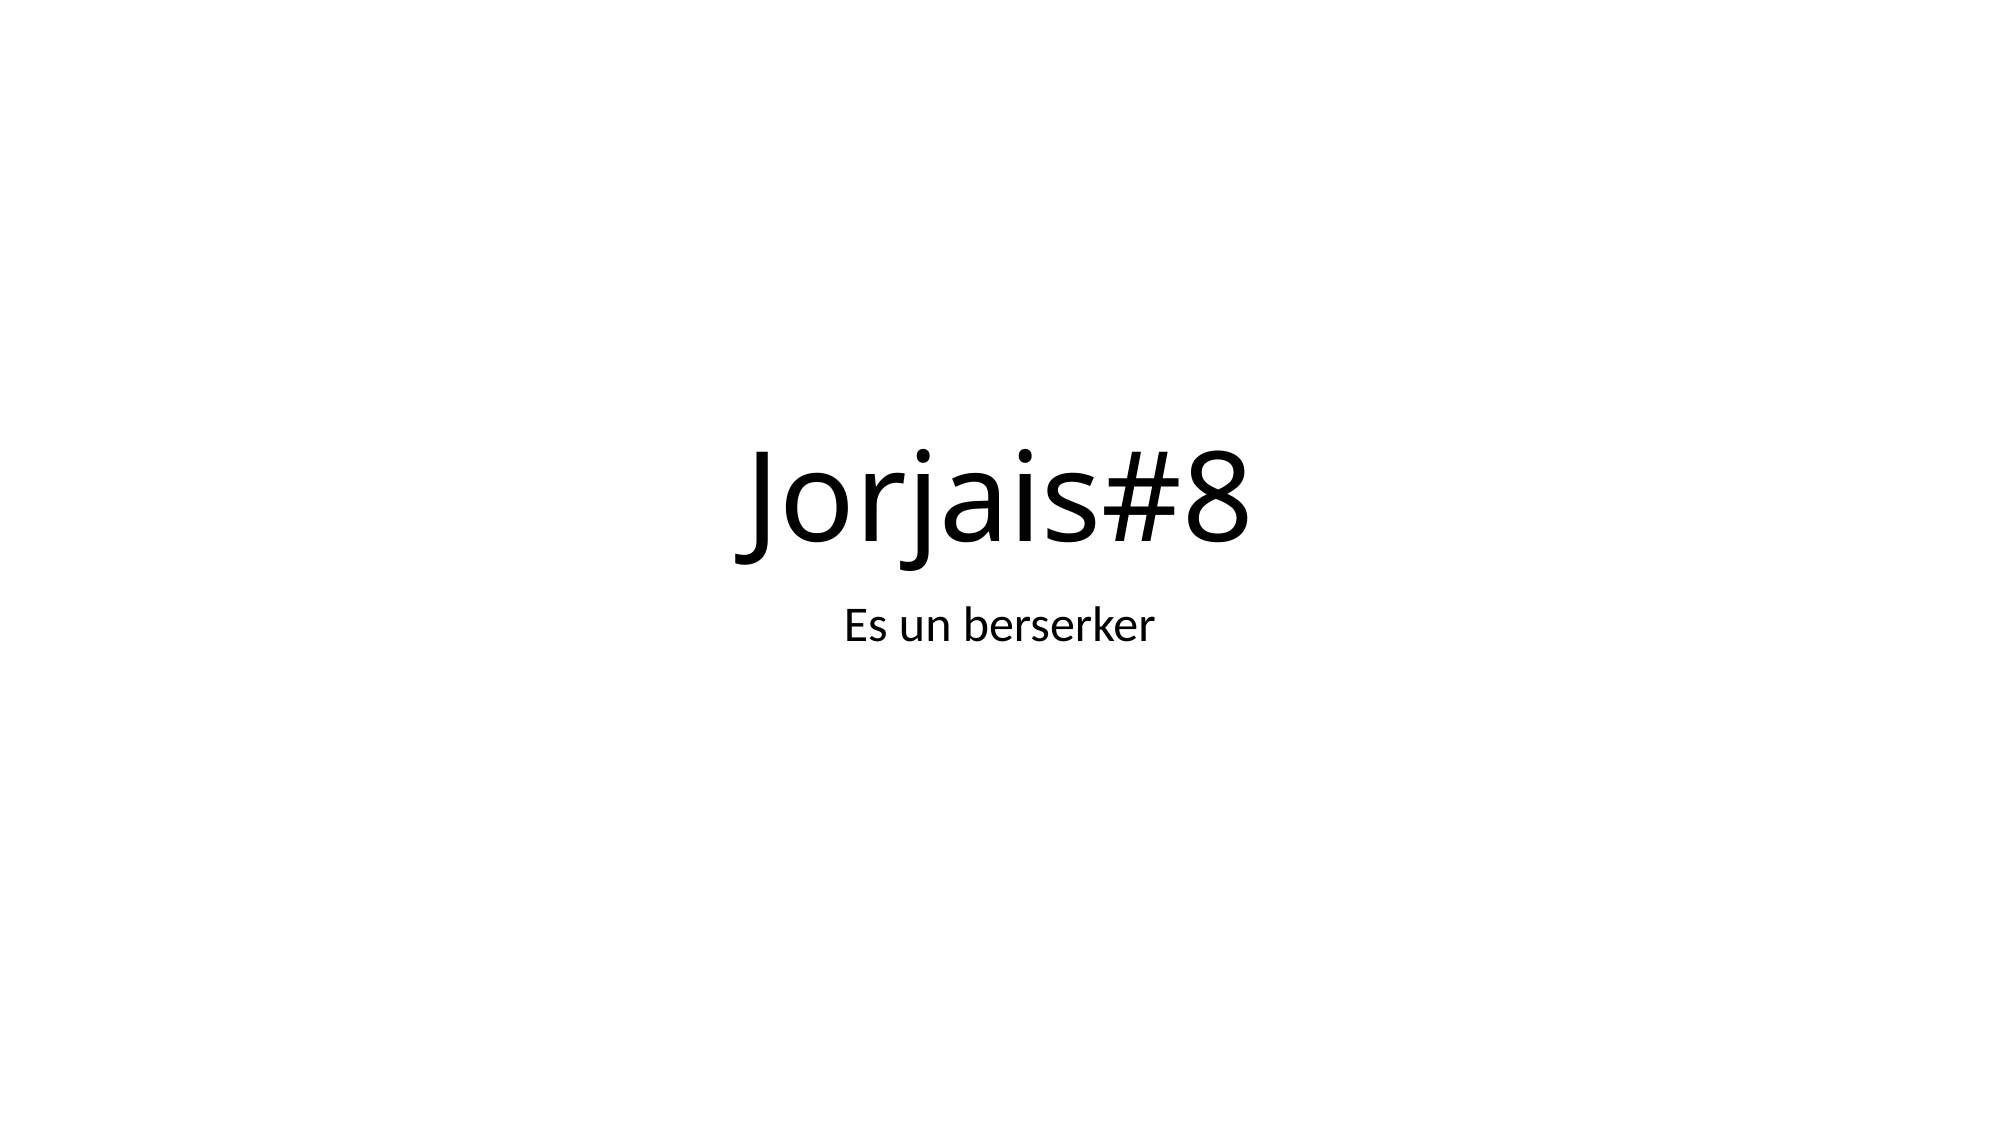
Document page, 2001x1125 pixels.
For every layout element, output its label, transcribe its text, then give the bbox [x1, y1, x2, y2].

subtitle Es un berserker [249, 590, 1750, 863]
title Jorjais#8 [249, 184, 1750, 576]
